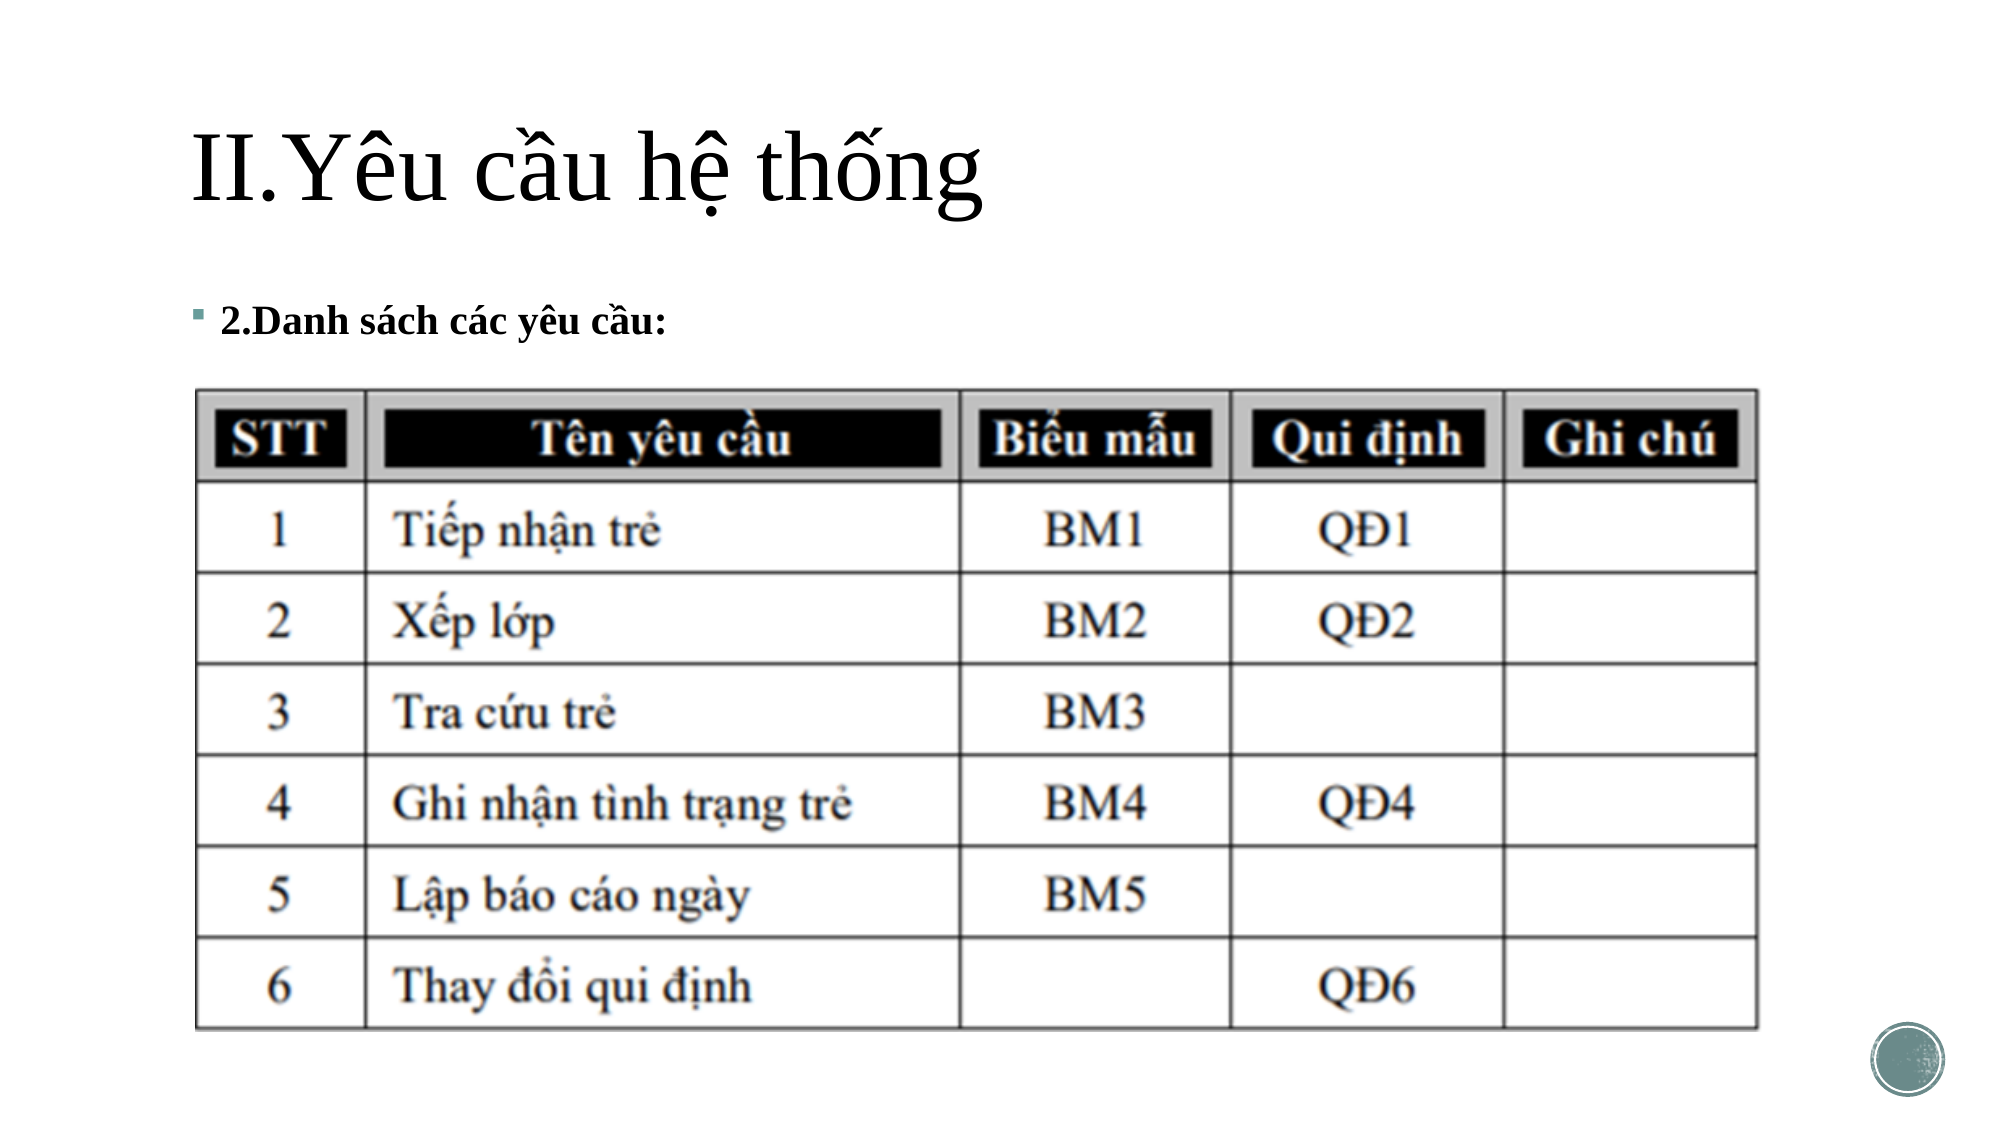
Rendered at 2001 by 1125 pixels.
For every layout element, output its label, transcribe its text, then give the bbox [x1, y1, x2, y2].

list 2.Danh sách các yêu cầu: [175, 291, 1826, 1013]
picture [195, 380, 1762, 1030]
title II.Yêu cầu hệ thống [175, 79, 1826, 257]
